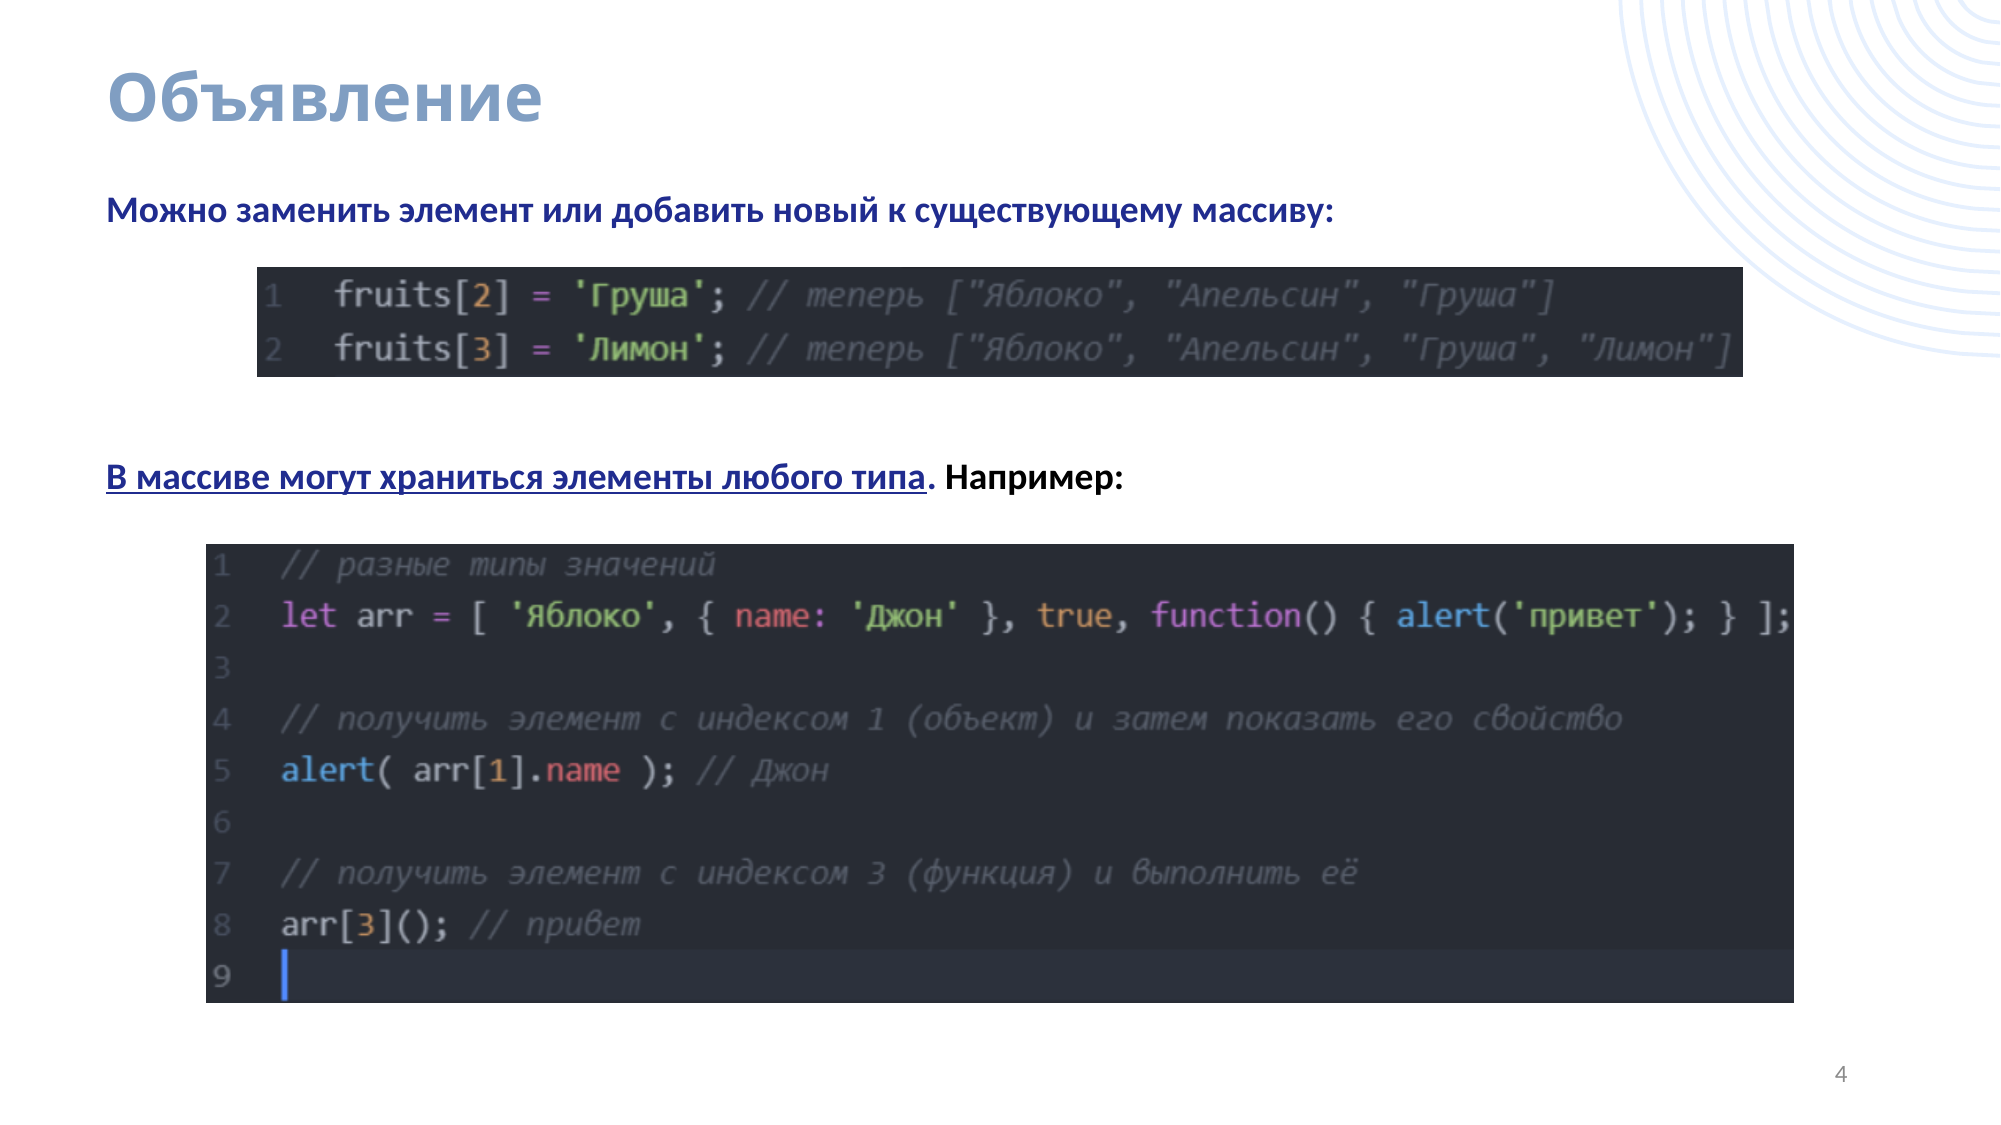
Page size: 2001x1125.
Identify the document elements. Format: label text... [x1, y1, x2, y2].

slide_number 4 [1412, 1042, 1863, 1103]
picture [257, 267, 1743, 377]
text_box В массиве могут храниться элементы любого типа. Например: [91, 444, 1674, 504]
text_box Можно заменить элемент или добавить новый к существующему массиву: [91, 177, 1598, 237]
picture [206, 544, 1794, 1003]
title Объявление [91, 49, 1817, 140]
